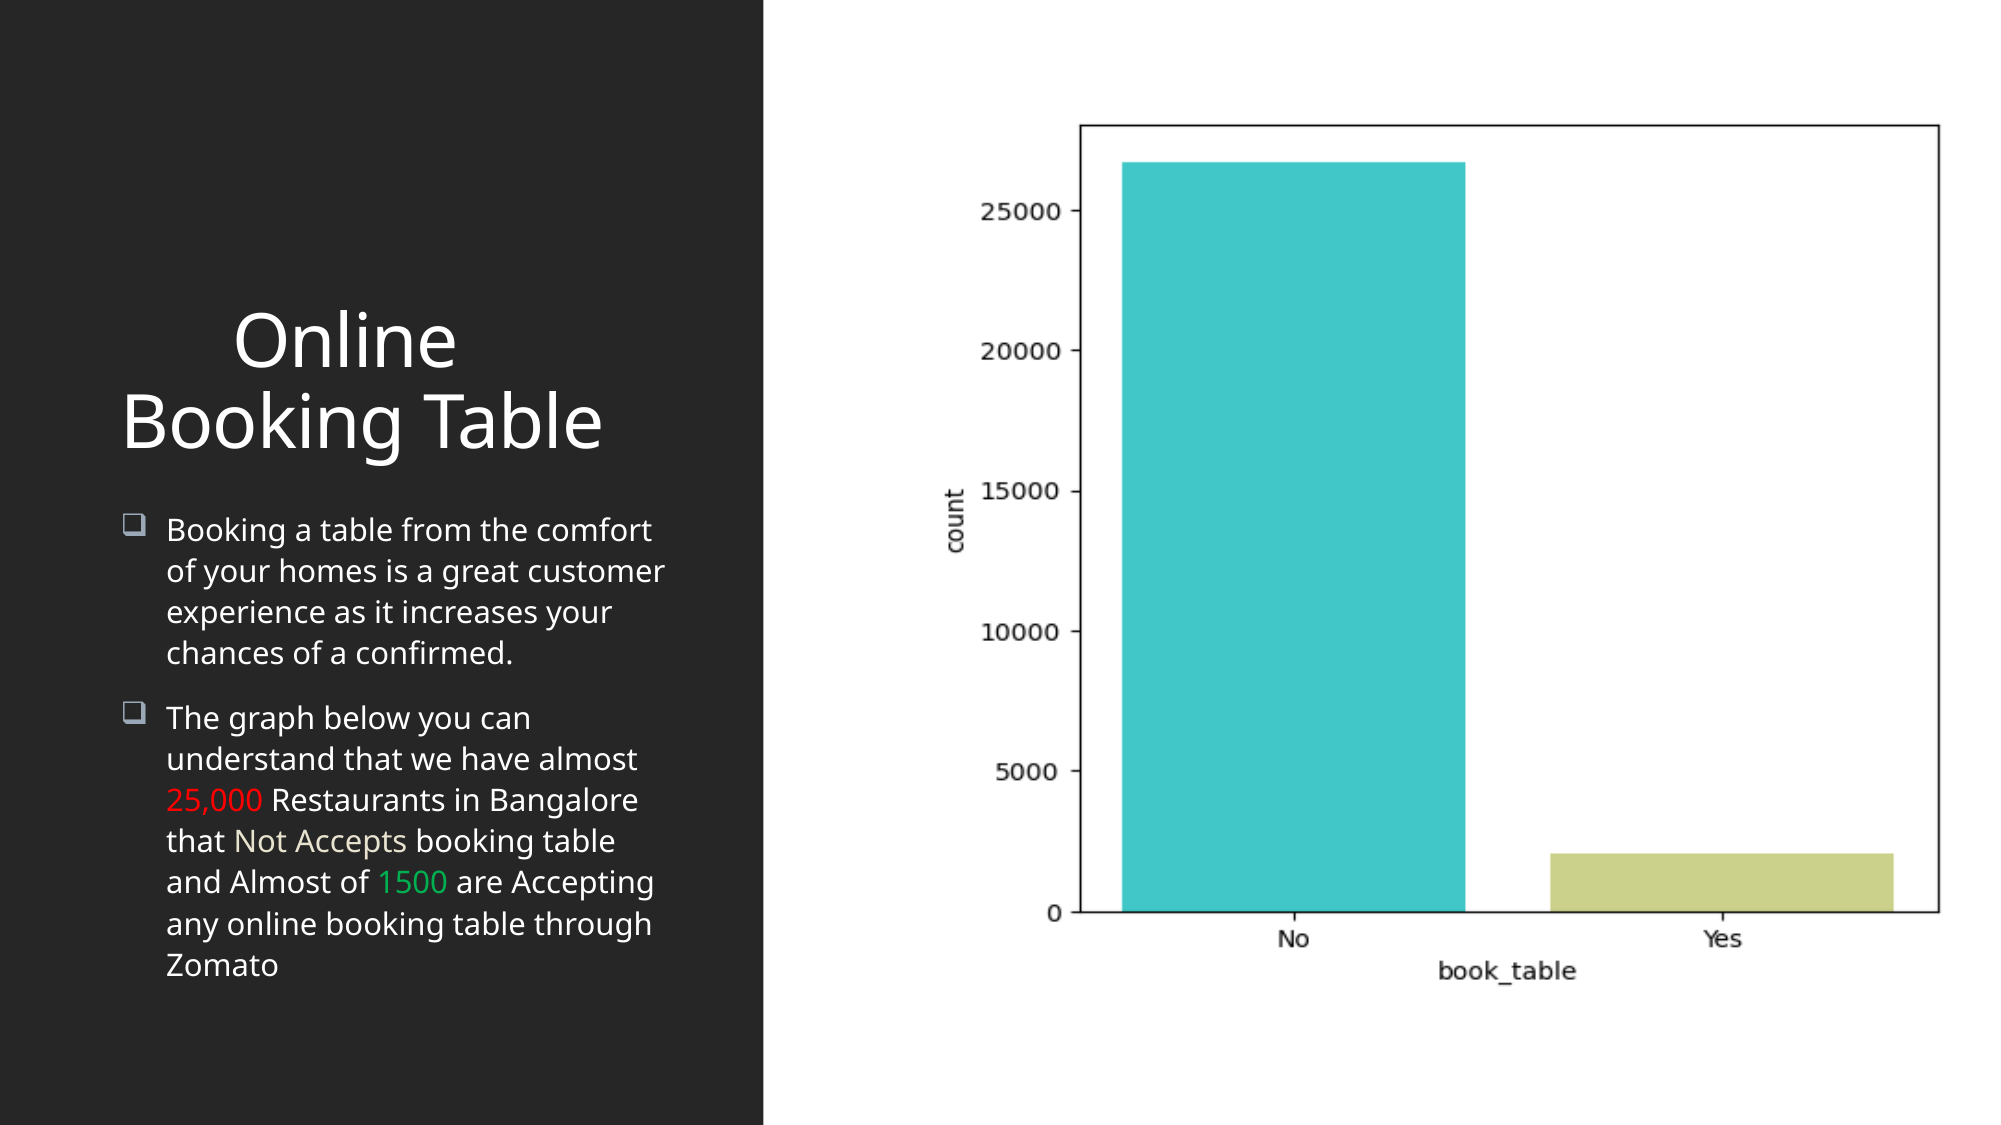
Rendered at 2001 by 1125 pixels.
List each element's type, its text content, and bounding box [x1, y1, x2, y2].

title Online Booking Table [105, 128, 683, 473]
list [924, 107, 1956, 1003]
list Booking a table from the comfort of your homes is a great customer experience as it increases your chances of a confirmed. The graph below you can understand that we have almost 25,000 Restaurants in Bangalore that Not Accepts booking table and Almost of 1500 are Accepting any online booking table through Zomato [105, 499, 683, 1002]
